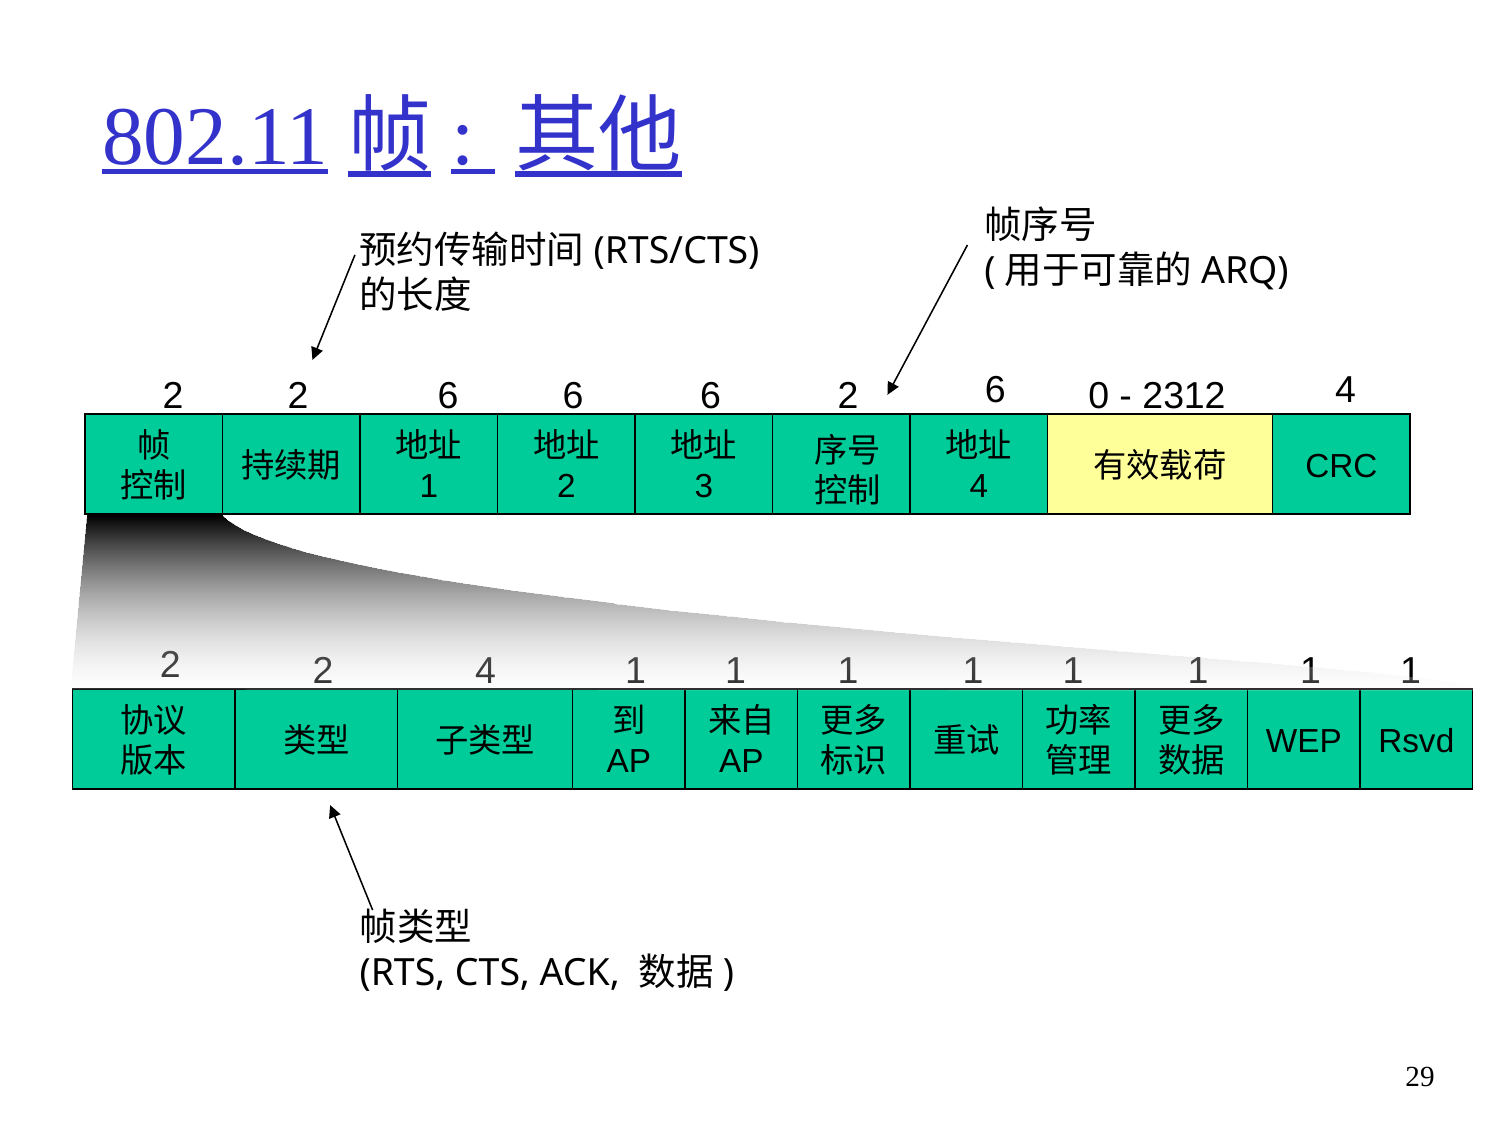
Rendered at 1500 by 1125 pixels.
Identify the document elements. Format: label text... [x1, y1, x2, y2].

text_box [76, 518, 893, 632]
text_box 帧序号 (用于可靠的ARQ) [969, 193, 1304, 298]
text_box [311, 254, 356, 357]
text_box 预约传输时间(RTS/CTS) 的长度 [344, 218, 775, 324]
text_box [329, 805, 367, 895]
text_box 帧类型 (RTS, CTS, ACK, 数据) [344, 895, 749, 1001]
text_box 802.11帧: 其他 [87, 37, 1363, 225]
slide_number 29 [1339, 1050, 1450, 1125]
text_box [85, 357, 1411, 518]
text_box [72, 632, 1473, 789]
